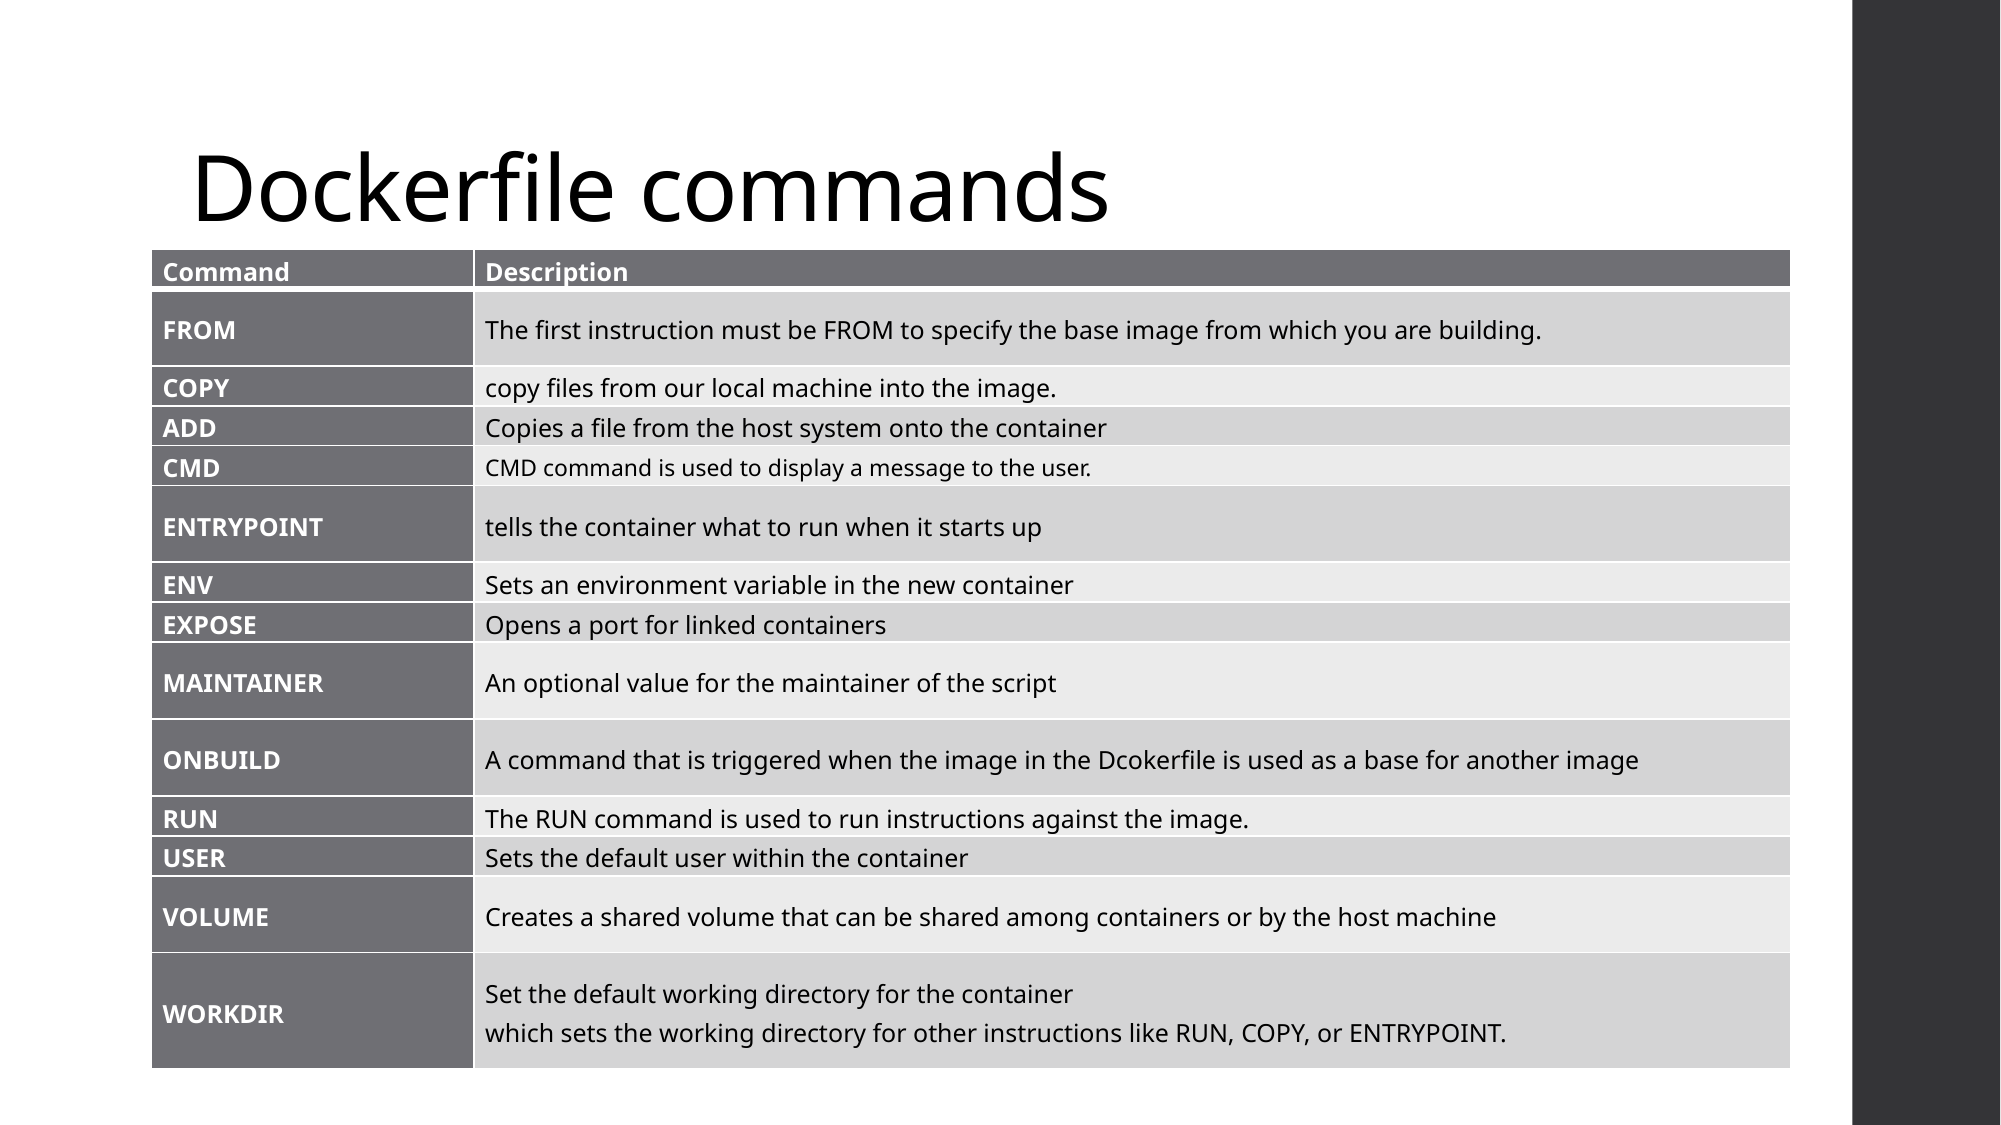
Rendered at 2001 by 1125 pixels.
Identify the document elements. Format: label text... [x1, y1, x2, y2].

table_cell EXPOSE [152, 603, 473, 641]
table_cell Sets the default user within the container [475, 837, 1790, 875]
table_header Description [475, 250, 1790, 286]
table_cell An optional value for the maintainer of the script [475, 643, 1790, 718]
table_cell The first instruction must be FROM to specify the base image from which you are building. [475, 292, 1790, 365]
table_cell Copies a file from the host system onto the container [475, 407, 1790, 445]
table_cell COPY [152, 367, 473, 405]
table_cell VOLUME [152, 877, 473, 952]
table_cell MAINTAINER [152, 643, 473, 718]
table_cell Sets an environment variable in the new container [475, 563, 1790, 601]
table_cell The RUN command is used to run instructions against the image. [475, 797, 1790, 835]
table_cell A command that is triggered when the image in the Dcokerfile is used as a base for another image [475, 720, 1790, 795]
table_cell ADD [152, 407, 473, 445]
table_cell Creates a shared volume that can be shared among containers or by the host machine [475, 877, 1790, 952]
table_cell CMD [152, 446, 473, 485]
table_cell Opens a port for linked containers [475, 603, 1790, 641]
table_cell copy files from our local machine into the image. [475, 367, 1790, 405]
table_cell RUN [152, 797, 473, 835]
title Dockerfile commands [175, 79, 1826, 249]
table_cell ENV [152, 563, 473, 601]
table_cell WORKDIR [152, 953, 473, 1068]
table_cell ENTRYPOINT [152, 486, 473, 561]
table_cell ONBUILD [152, 720, 473, 795]
table_header Command [152, 250, 473, 286]
table_cell USER [152, 837, 473, 875]
table_cell FROM [152, 292, 473, 365]
table_cell Set the default working directory for the container which sets the working directory for other instructions like RUN, COPY, or ENTRYPOINT. [475, 953, 1790, 1068]
table_cell CMD command is used to display a message to the user. [475, 446, 1790, 485]
table_cell tells the container what to run when it starts up [475, 486, 1790, 561]
